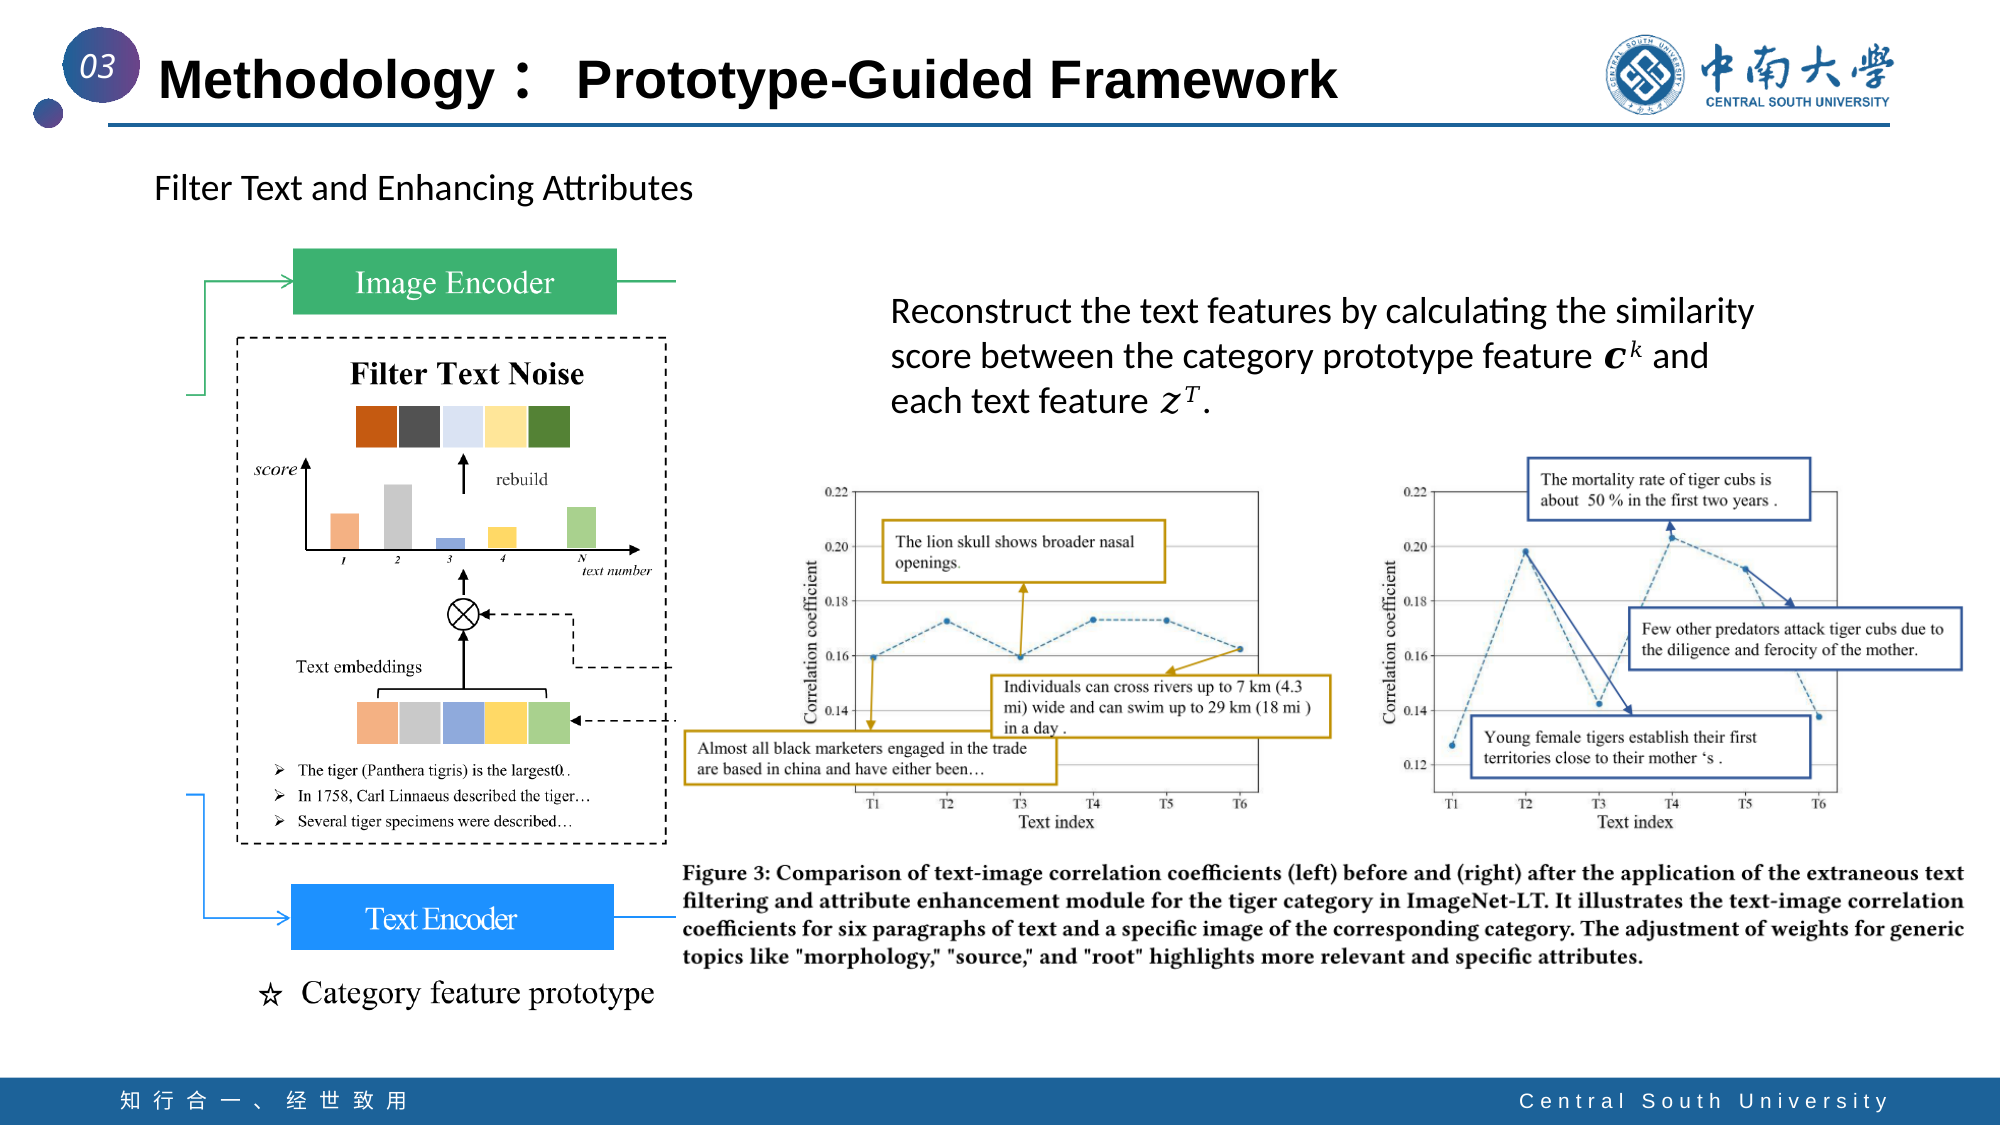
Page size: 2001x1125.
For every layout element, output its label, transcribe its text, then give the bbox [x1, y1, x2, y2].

text_box Filter Text and Enhancing Attributes [139, 155, 789, 216]
picture [186, 224, 676, 1025]
picture [1595, 28, 1907, 121]
text_box 知行合一、经世致用 [105, 1080, 423, 1120]
text_box Reconstruct the text features by calculating the similarity score between the category prototype feature 𝒄𝑘 and each text feature 𝑧𝑇. [875, 278, 1780, 417]
text_box Central South University [1504, 1080, 1902, 1120]
text_box [0, 1077, 2000, 1125]
text_box Methodology：Prototype-Guided Framework [158, 0, 1357, 118]
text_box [33, 26, 153, 128]
picture [678, 417, 1977, 982]
